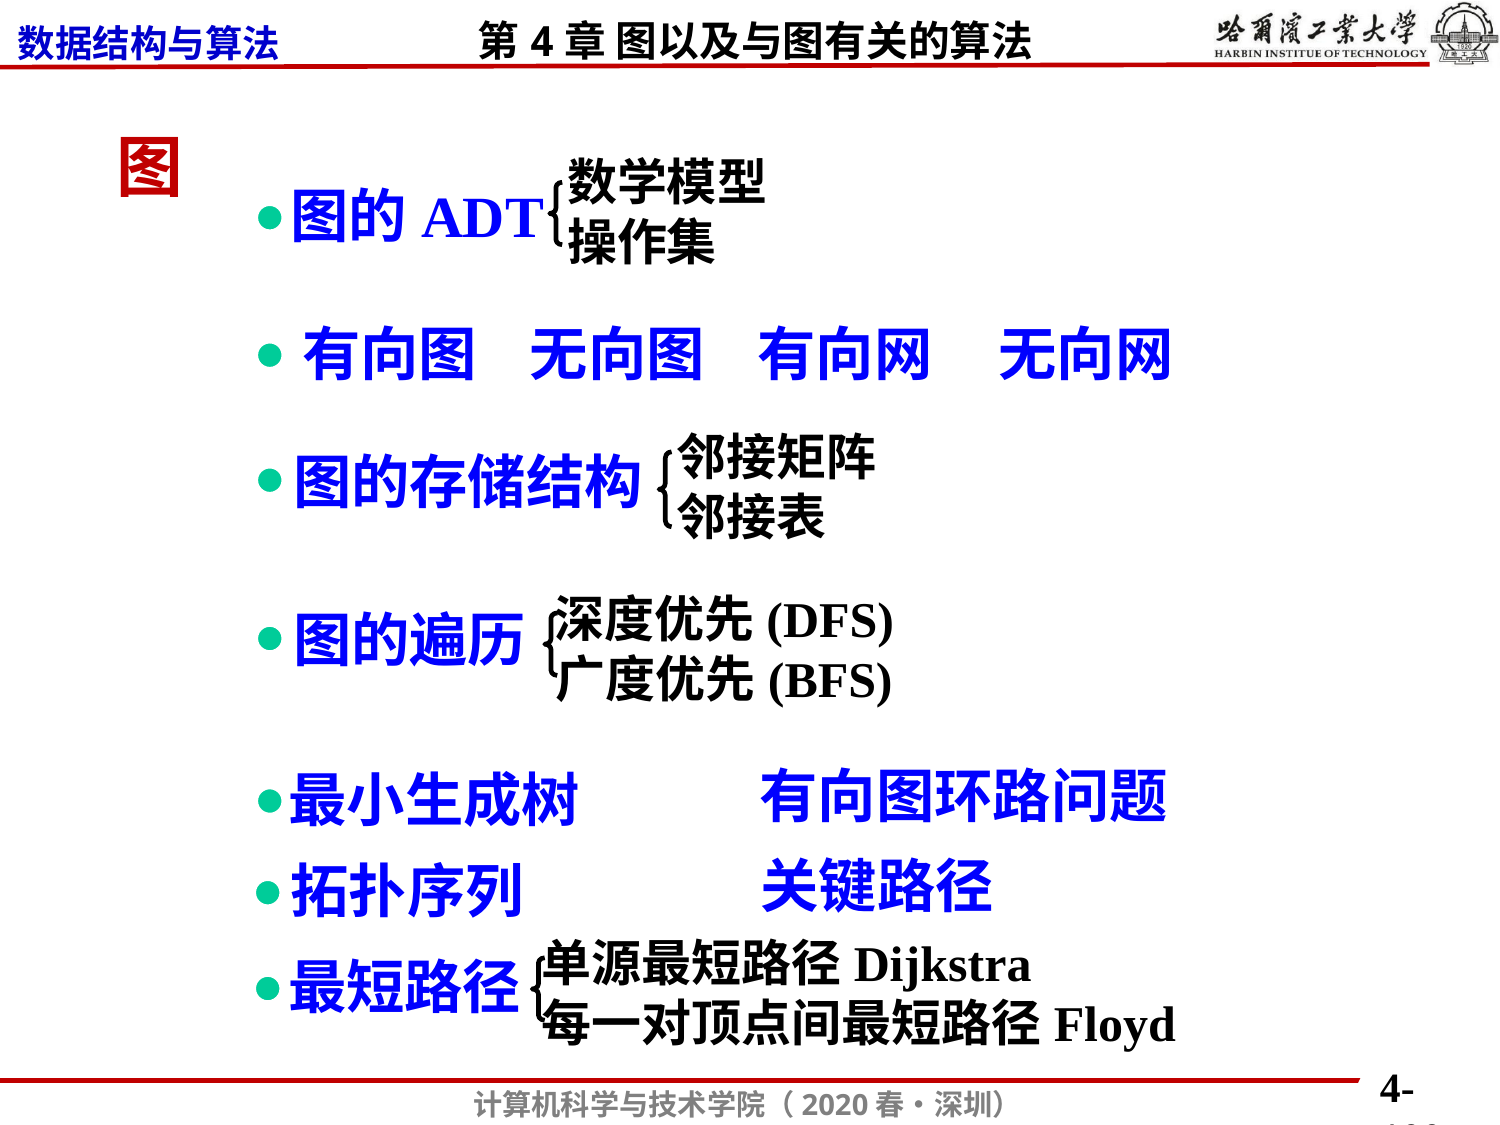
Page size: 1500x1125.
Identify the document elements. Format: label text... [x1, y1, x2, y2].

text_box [254, 923, 1187, 1059]
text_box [256, 309, 1200, 395]
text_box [256, 142, 783, 278]
text_box 图 [101, 116, 199, 212]
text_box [254, 846, 540, 923]
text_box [256, 417, 892, 553]
text_box 关键路径 [745, 841, 1009, 922]
text_box 有向图环路问题 [744, 751, 1183, 837]
picture [1212, 1, 1500, 68]
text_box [257, 579, 904, 716]
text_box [256, 754, 596, 841]
